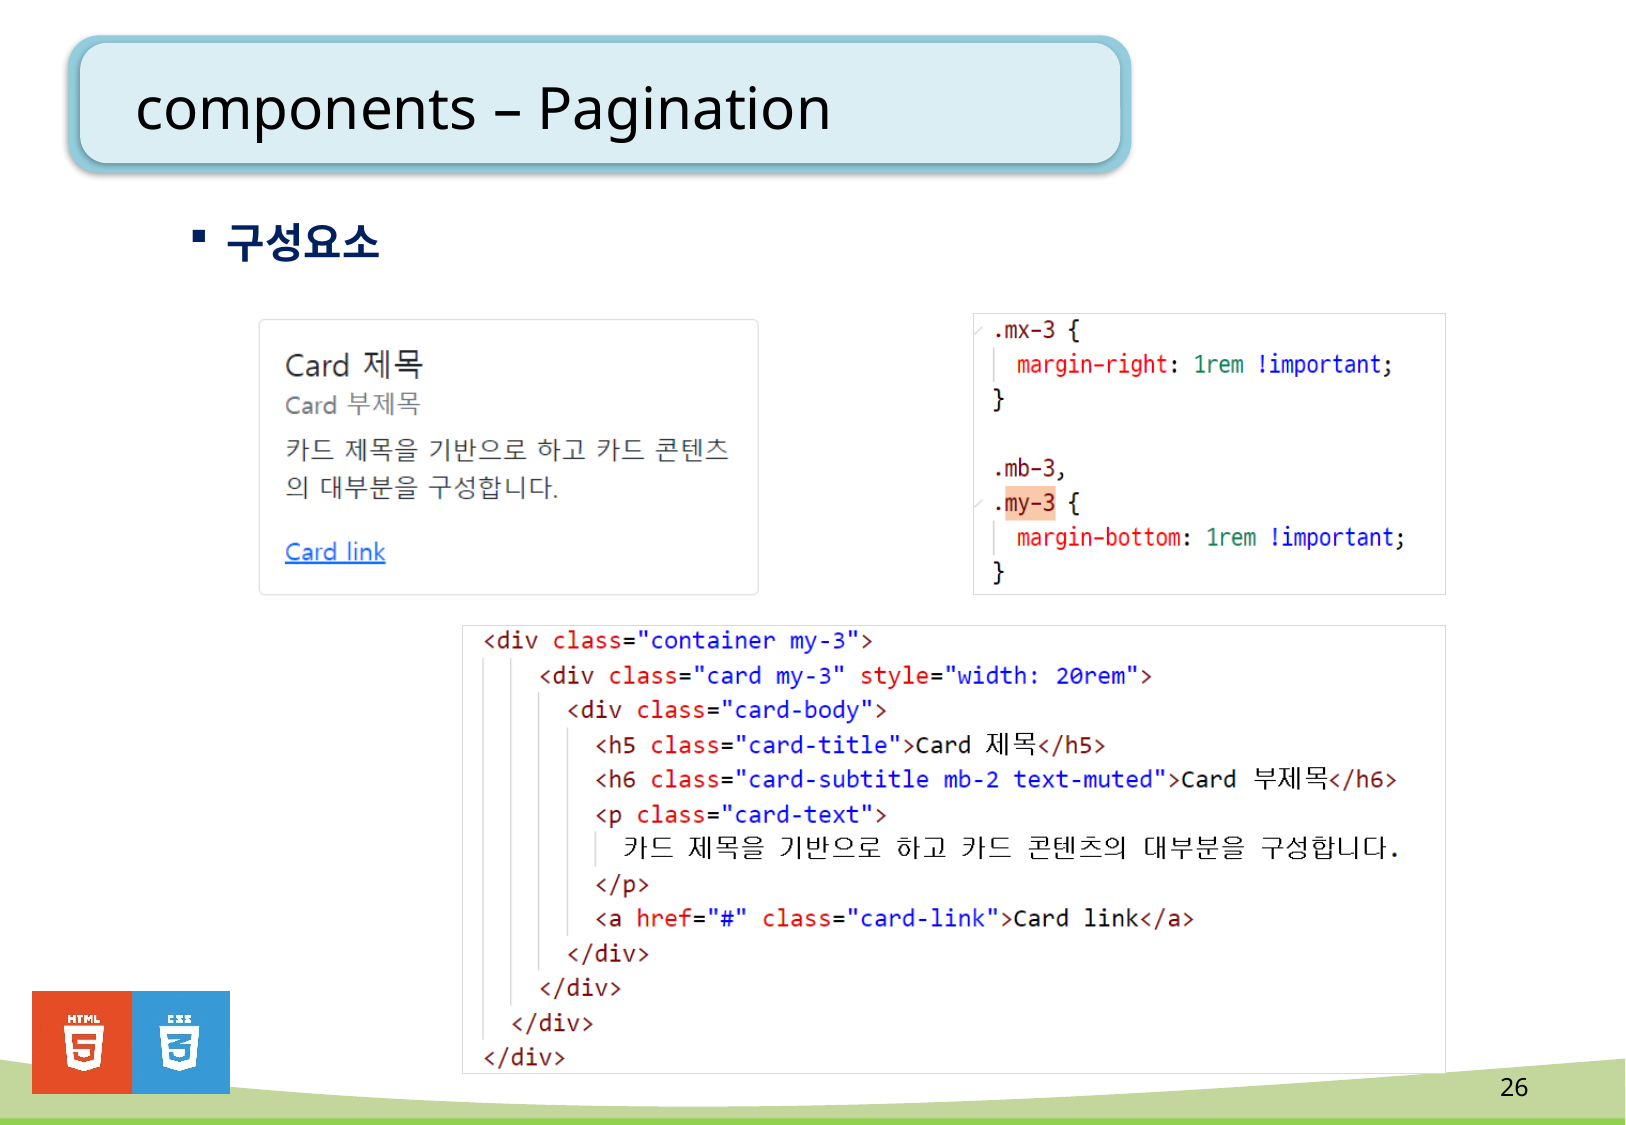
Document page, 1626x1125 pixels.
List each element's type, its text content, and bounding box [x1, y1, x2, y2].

text_box 구성요소 [174, 184, 955, 283]
slide_number 26 [1452, 1058, 1544, 1119]
picture [209, 294, 1446, 1075]
title components – Pagination [103, 32, 1121, 173]
picture [972, 312, 1446, 595]
picture [32, 991, 230, 1094]
